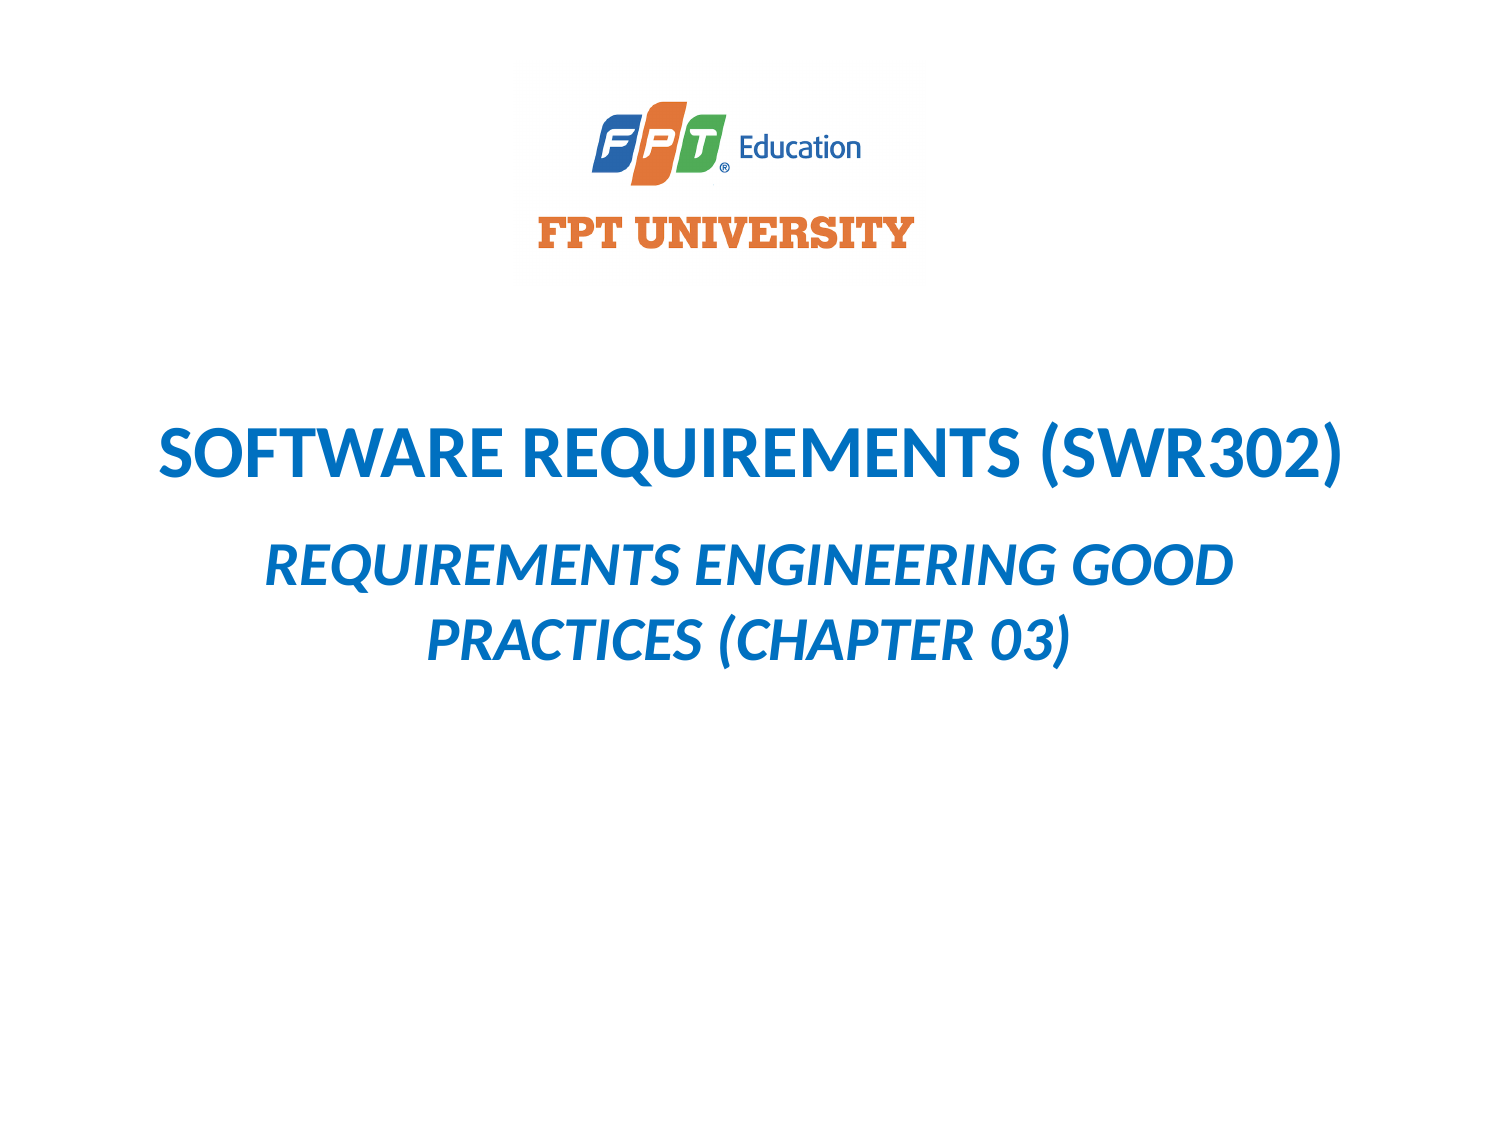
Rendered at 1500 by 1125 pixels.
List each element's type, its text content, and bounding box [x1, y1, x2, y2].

text_box Requirements engineering good practices (chapter 03) [171, 515, 1329, 681]
title Software requirements (swr302) [64, 379, 1440, 516]
picture [513, 60, 927, 286]
